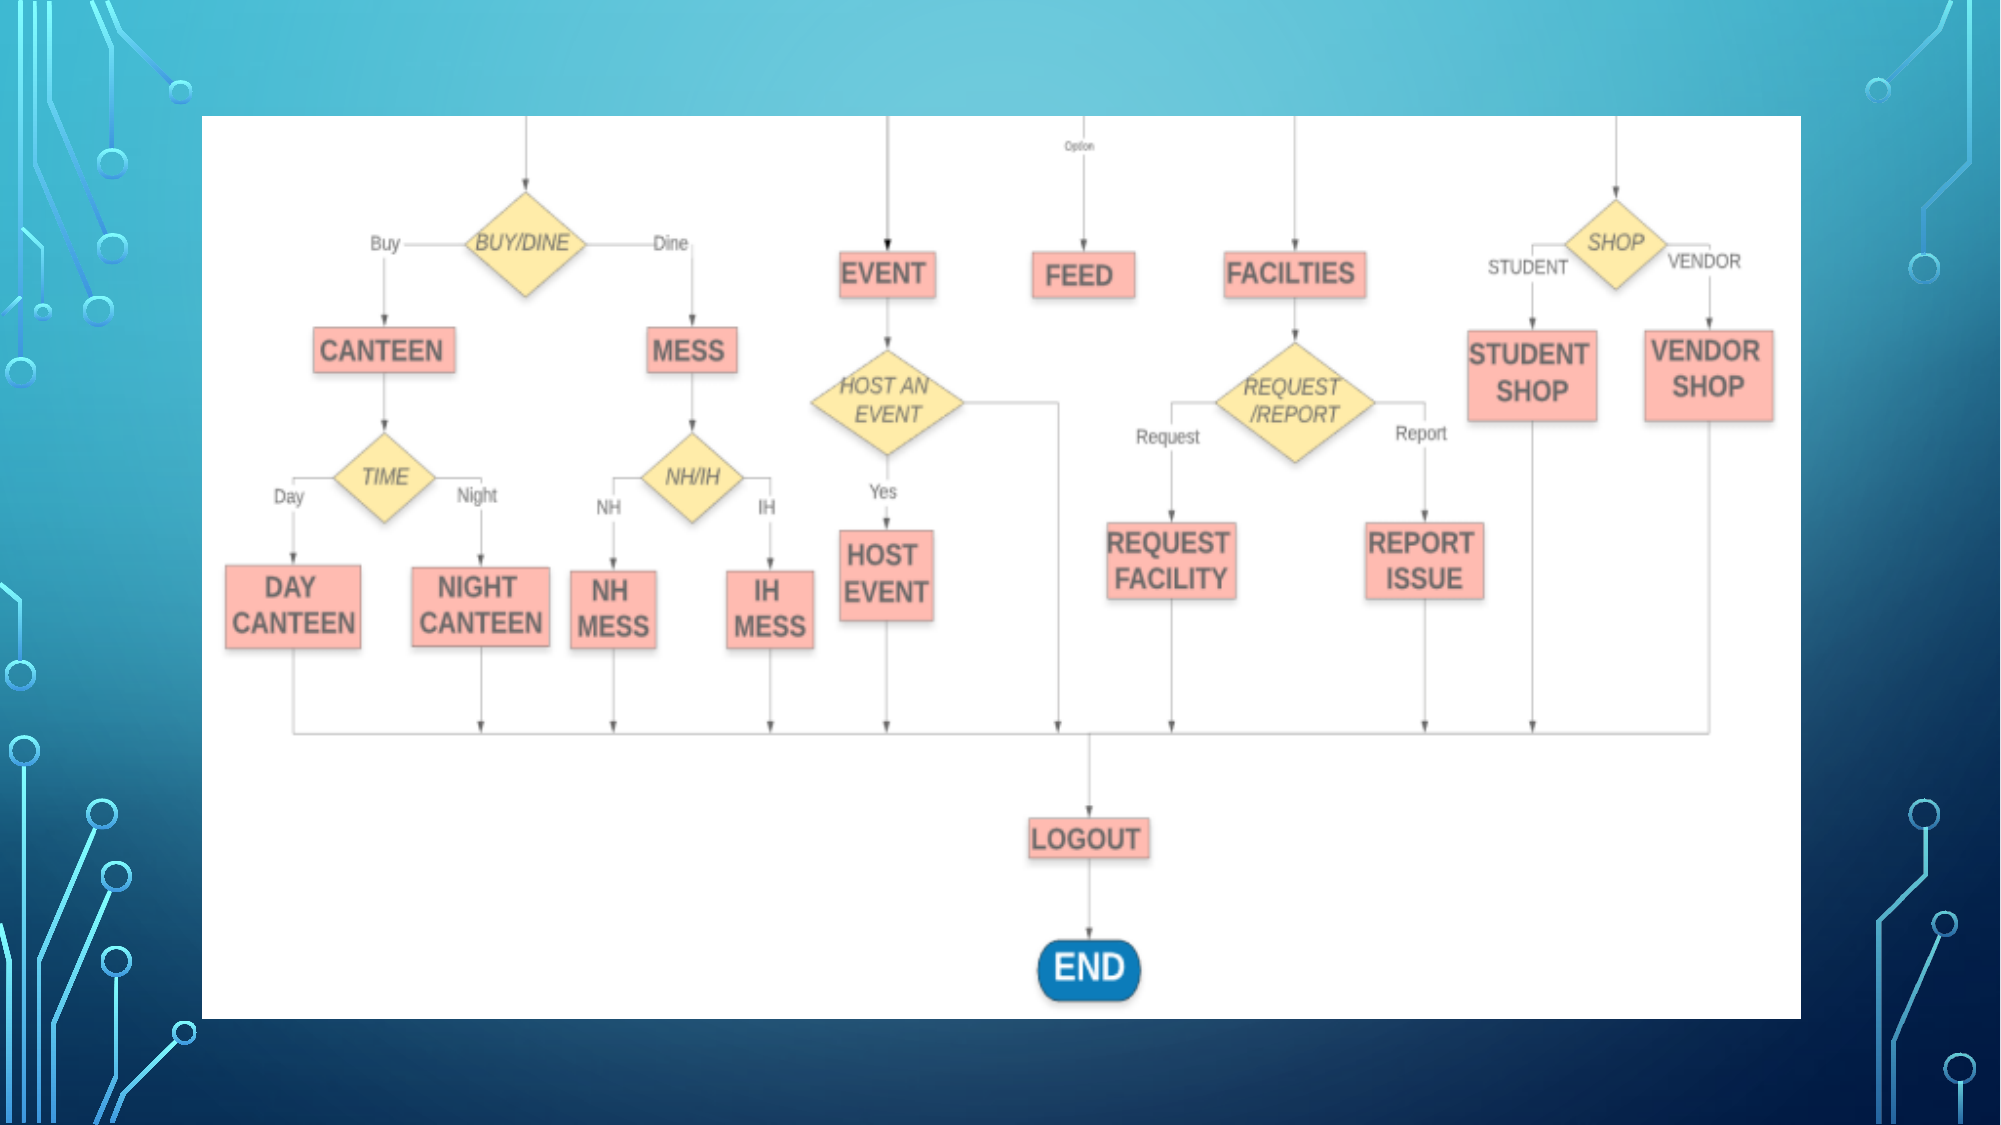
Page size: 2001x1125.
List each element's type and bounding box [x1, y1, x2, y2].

picture [201, 116, 1801, 1019]
